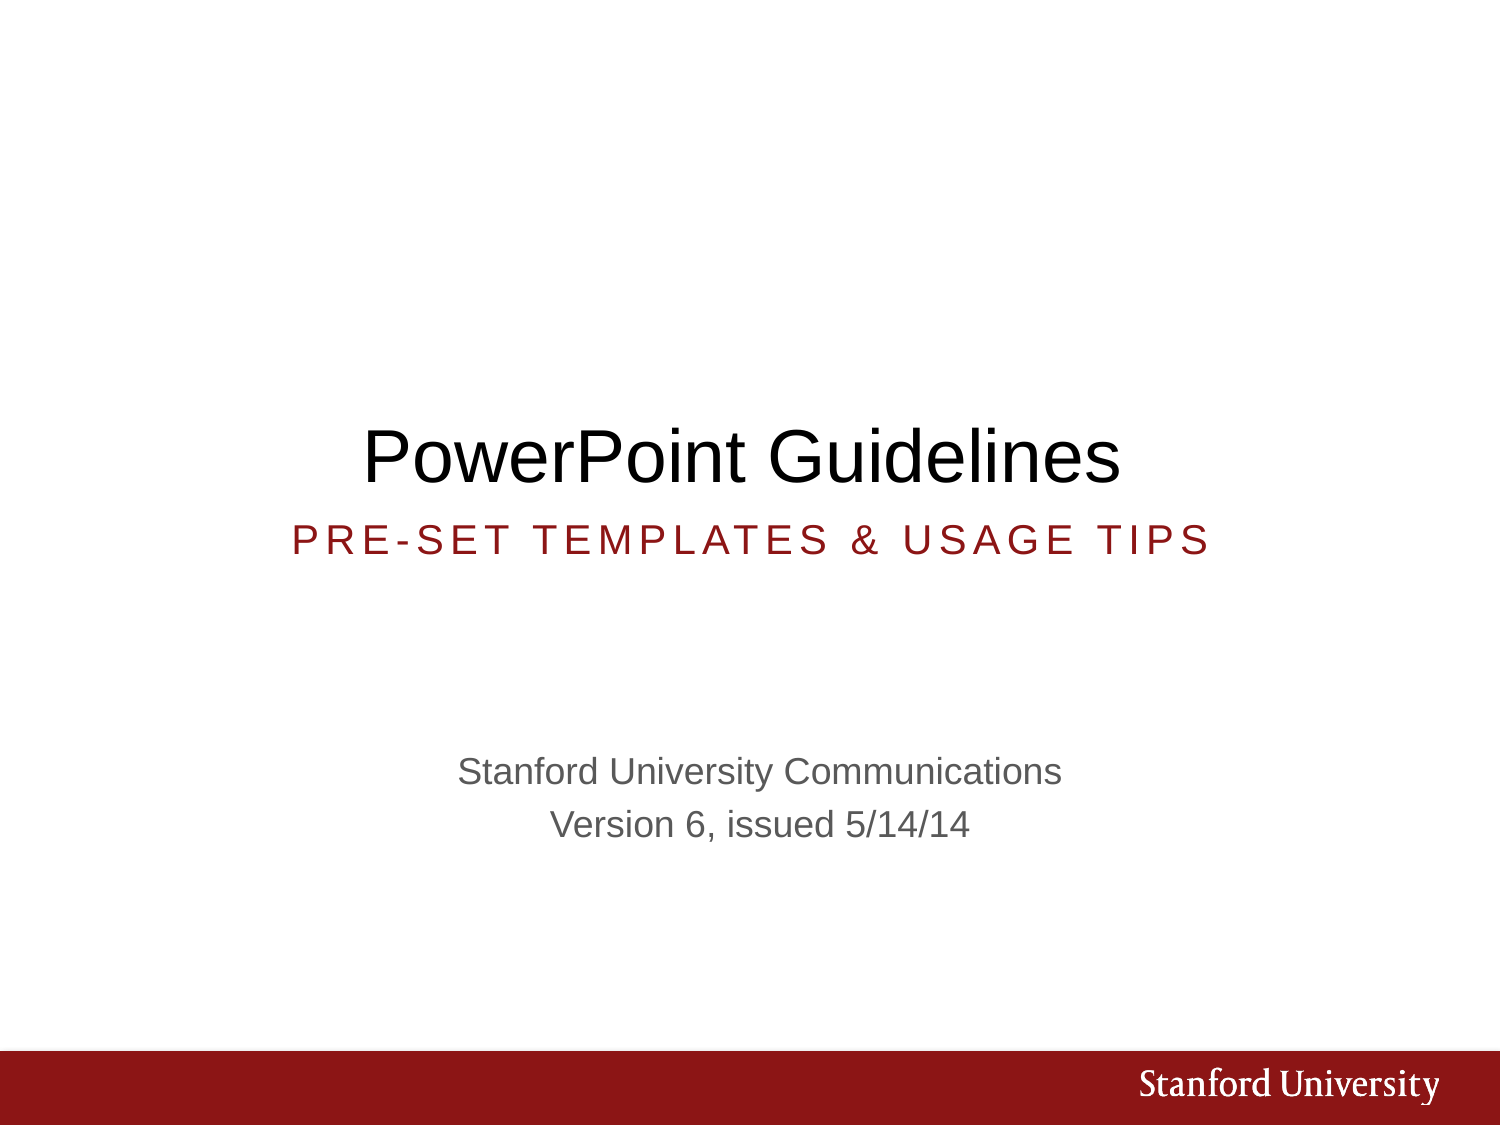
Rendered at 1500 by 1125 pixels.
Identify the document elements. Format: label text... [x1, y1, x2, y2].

list Stanford University Communications Version 6, issued 5/14/14 [263, 731, 1257, 860]
subtitle pre-set templates & usage tips [75, 504, 1425, 606]
title PowerPoint Guidelines [75, 369, 1425, 504]
